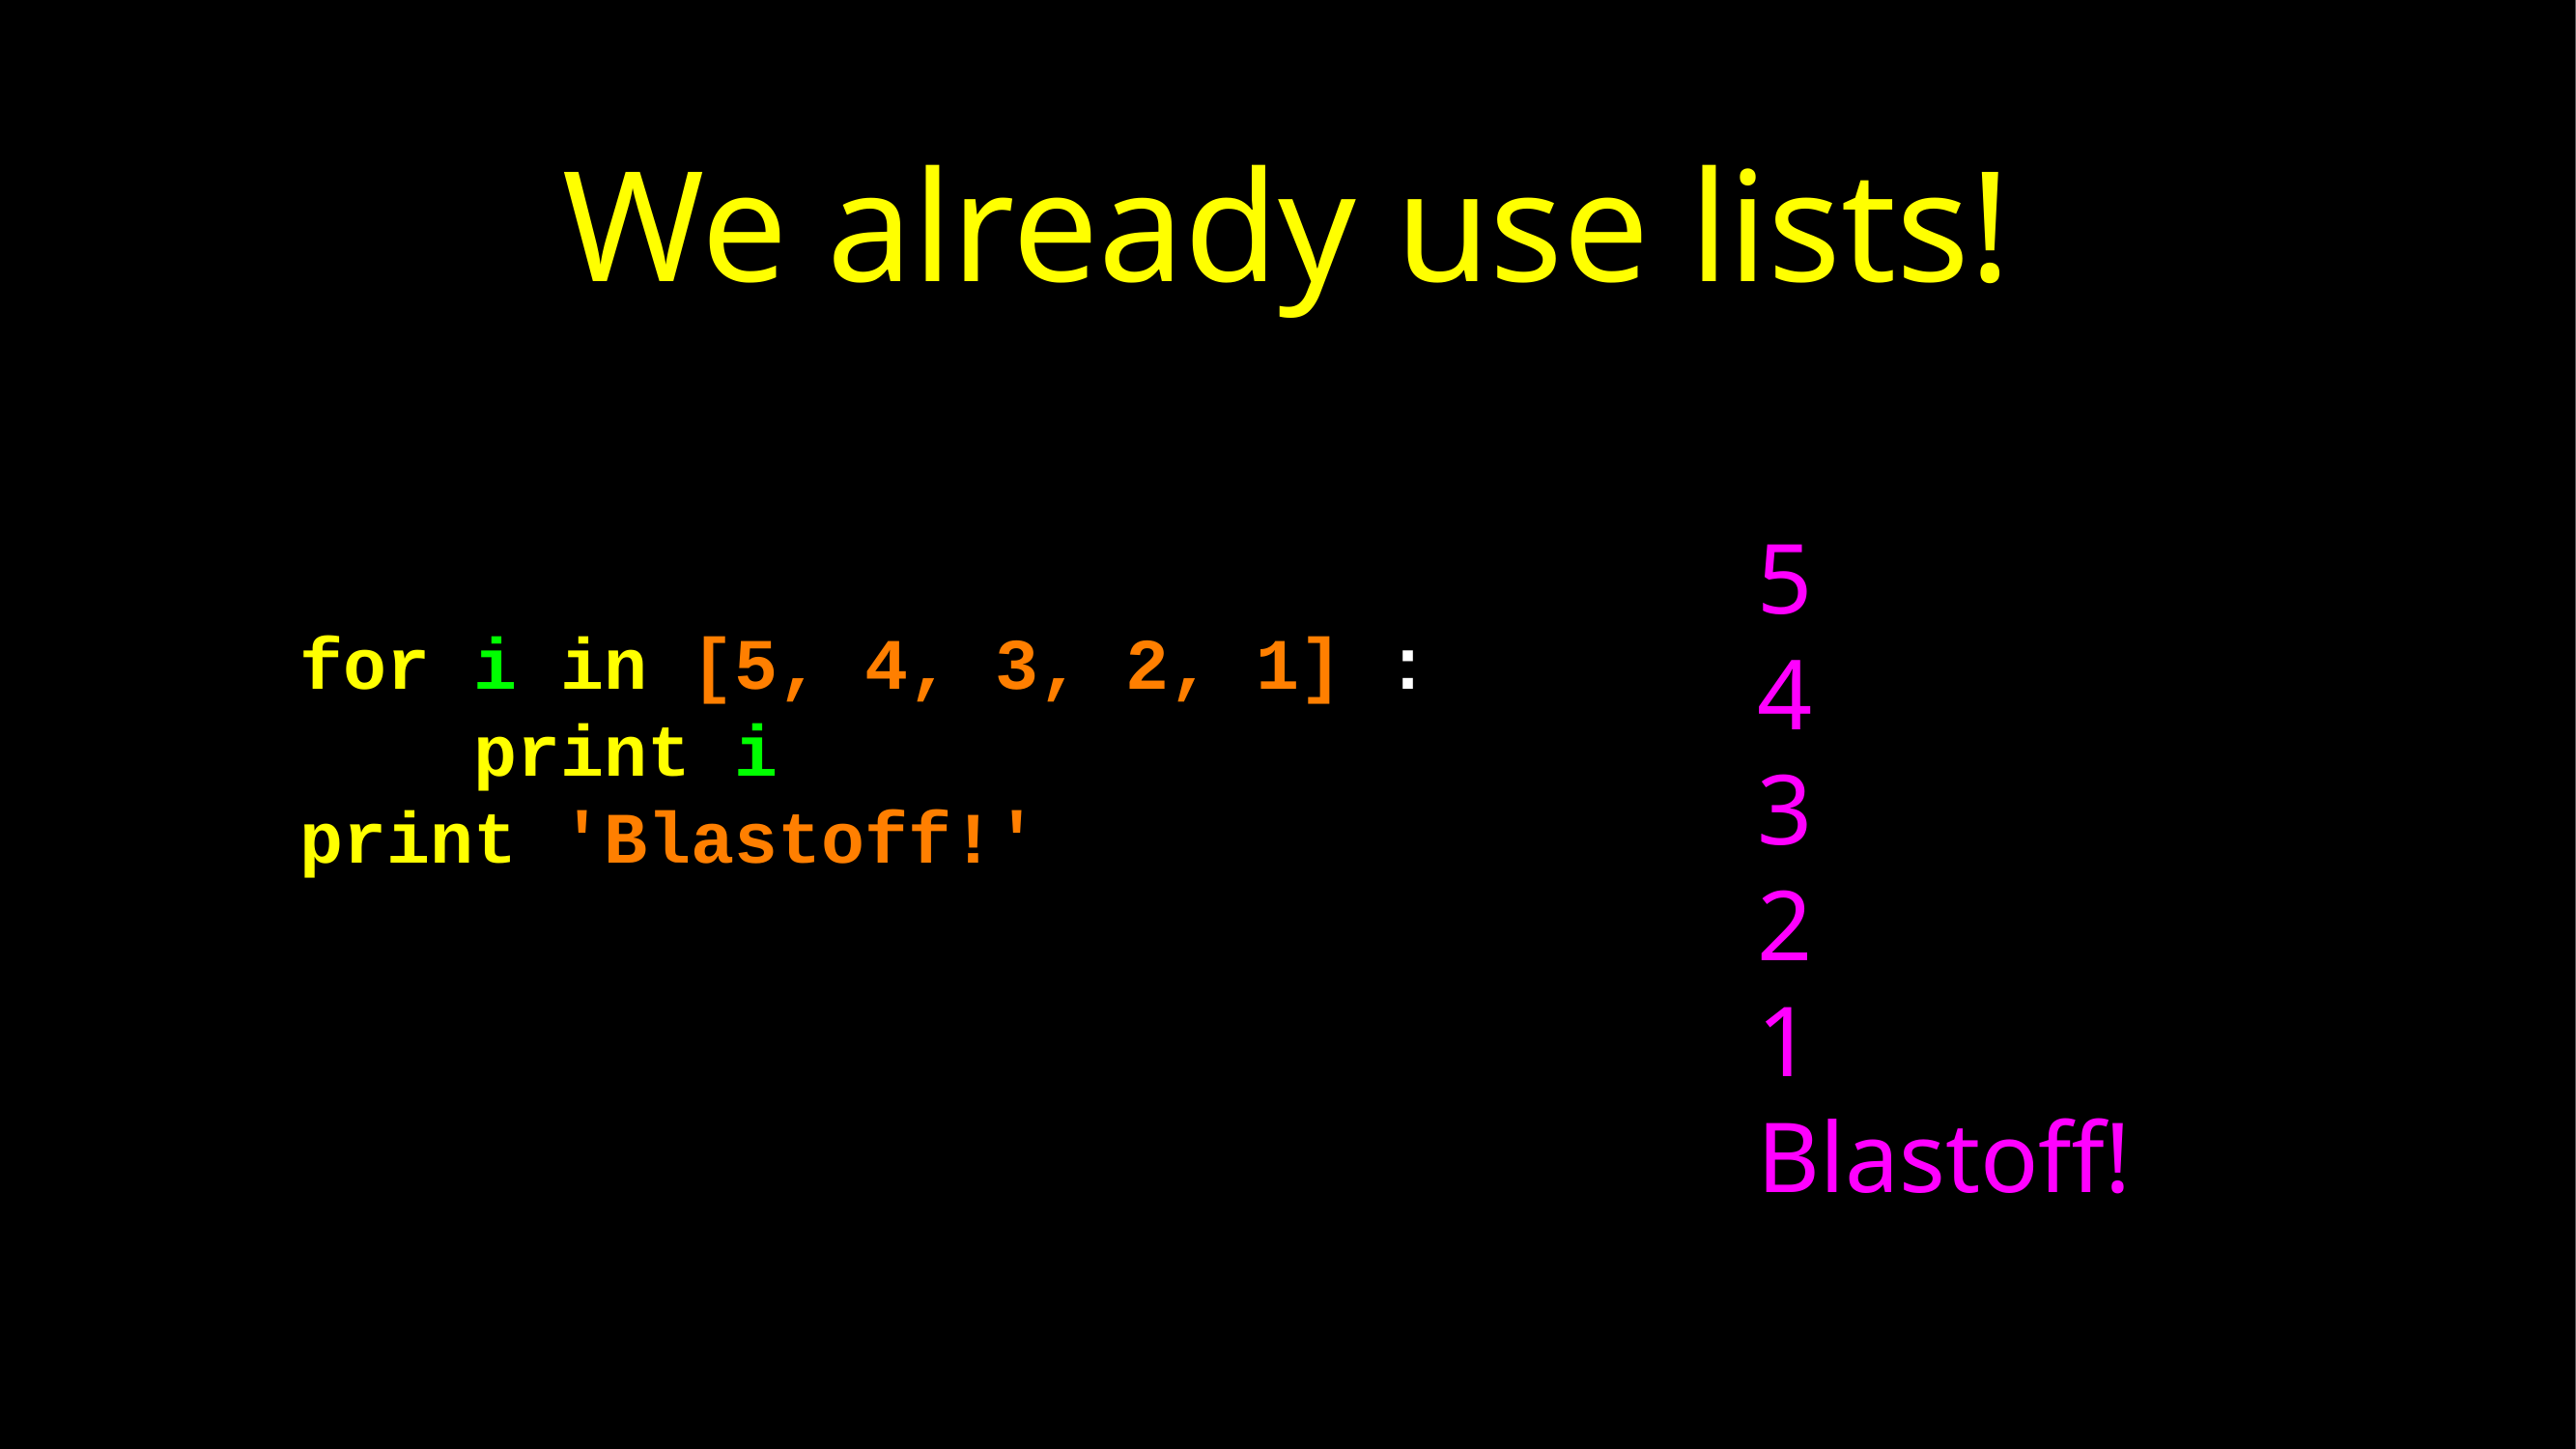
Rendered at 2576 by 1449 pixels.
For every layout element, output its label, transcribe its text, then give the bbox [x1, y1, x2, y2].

title We already use lists! [183, 38, 2391, 403]
text_box 5 4 3 2 1 Blastoff! [1757, 475, 2136, 1253]
text_box for i in [5, 4, 3, 2, 1] : print i print 'Blastoff!' [299, 432, 1646, 1064]
